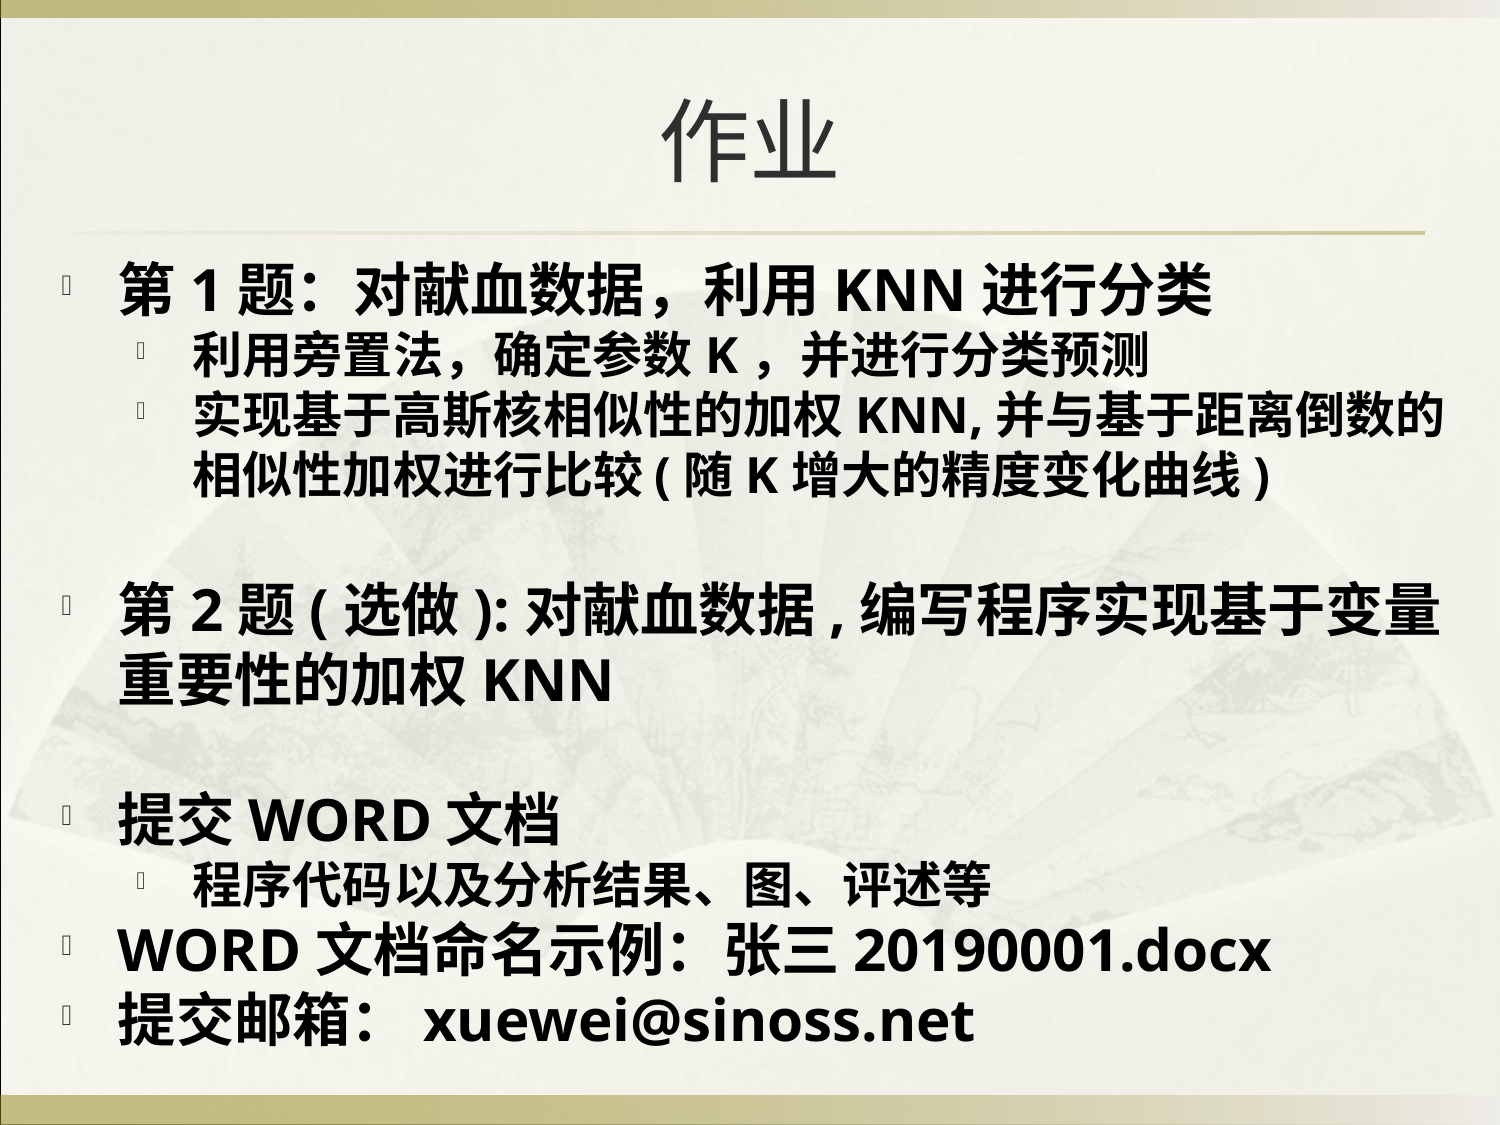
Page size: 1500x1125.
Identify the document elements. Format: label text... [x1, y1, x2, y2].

picture [0, 18, 1500, 1095]
text_box 第1题：对献血数据，利用KNN进行分类 利用旁置法，确定参数K，并进行分类预测 实现基于高斯核相似性的加权KNN,并与基于距离倒数的相似性加权进行比较(随K增大的精度变化曲线) 第2题(选做):对献血数据,编写程序实现基于变量重要性的加权KNN 提交WORD文档 程序代码以及分析结果、图、评述等 WORD文档命名示例：张三20190001.docx 提交邮箱：xuewei@sinoss.net [46, 246, 1467, 1079]
title 作业 [75, 45, 1425, 233]
